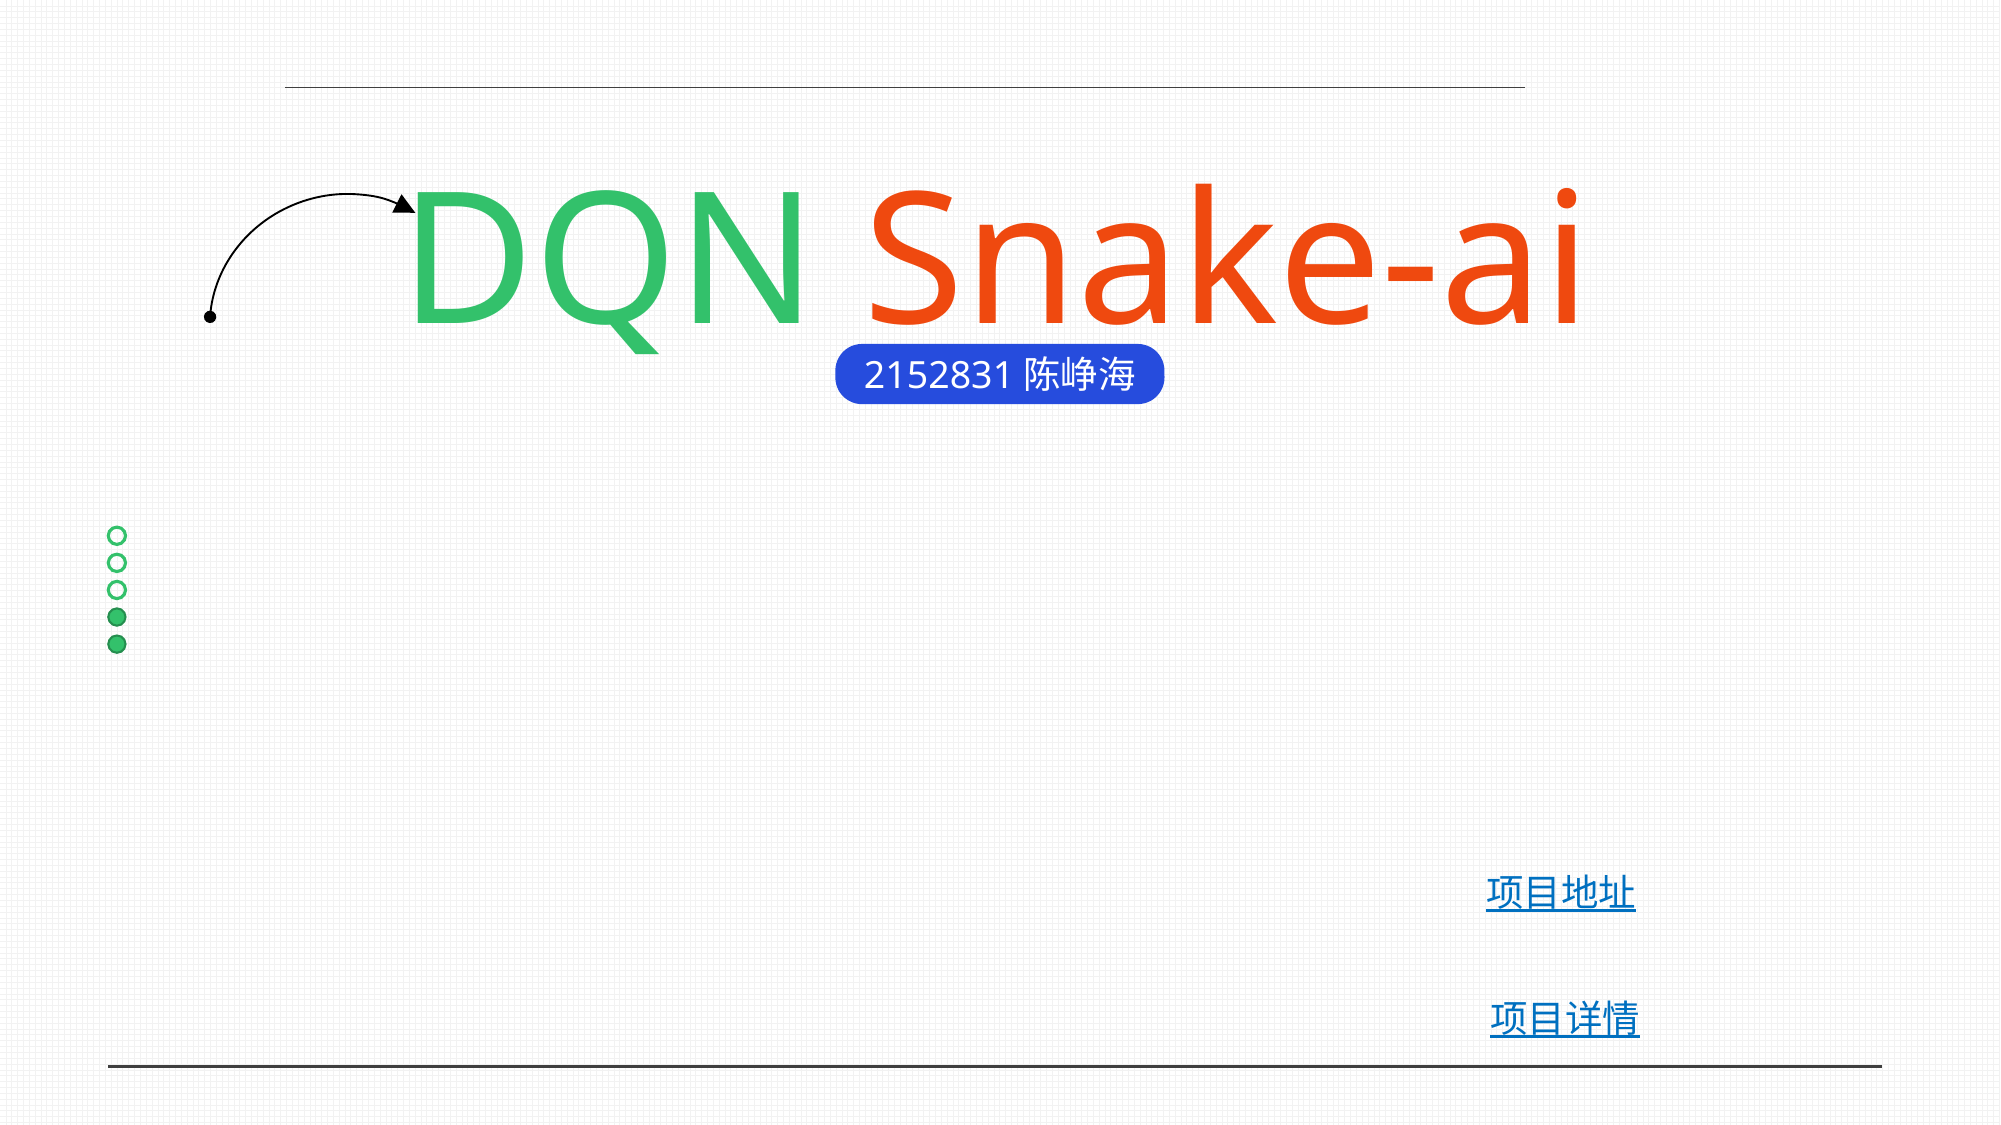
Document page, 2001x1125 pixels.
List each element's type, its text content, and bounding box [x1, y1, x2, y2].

text_box DQN Snake-ai [246, 132, 1745, 368]
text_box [108, 527, 126, 653]
text_box 项目地址 [1471, 861, 1659, 931]
text_box 2152831陈峥海 [835, 343, 1165, 405]
text_box [203, 193, 416, 324]
text_box 项目详情 [1475, 987, 1655, 1057]
